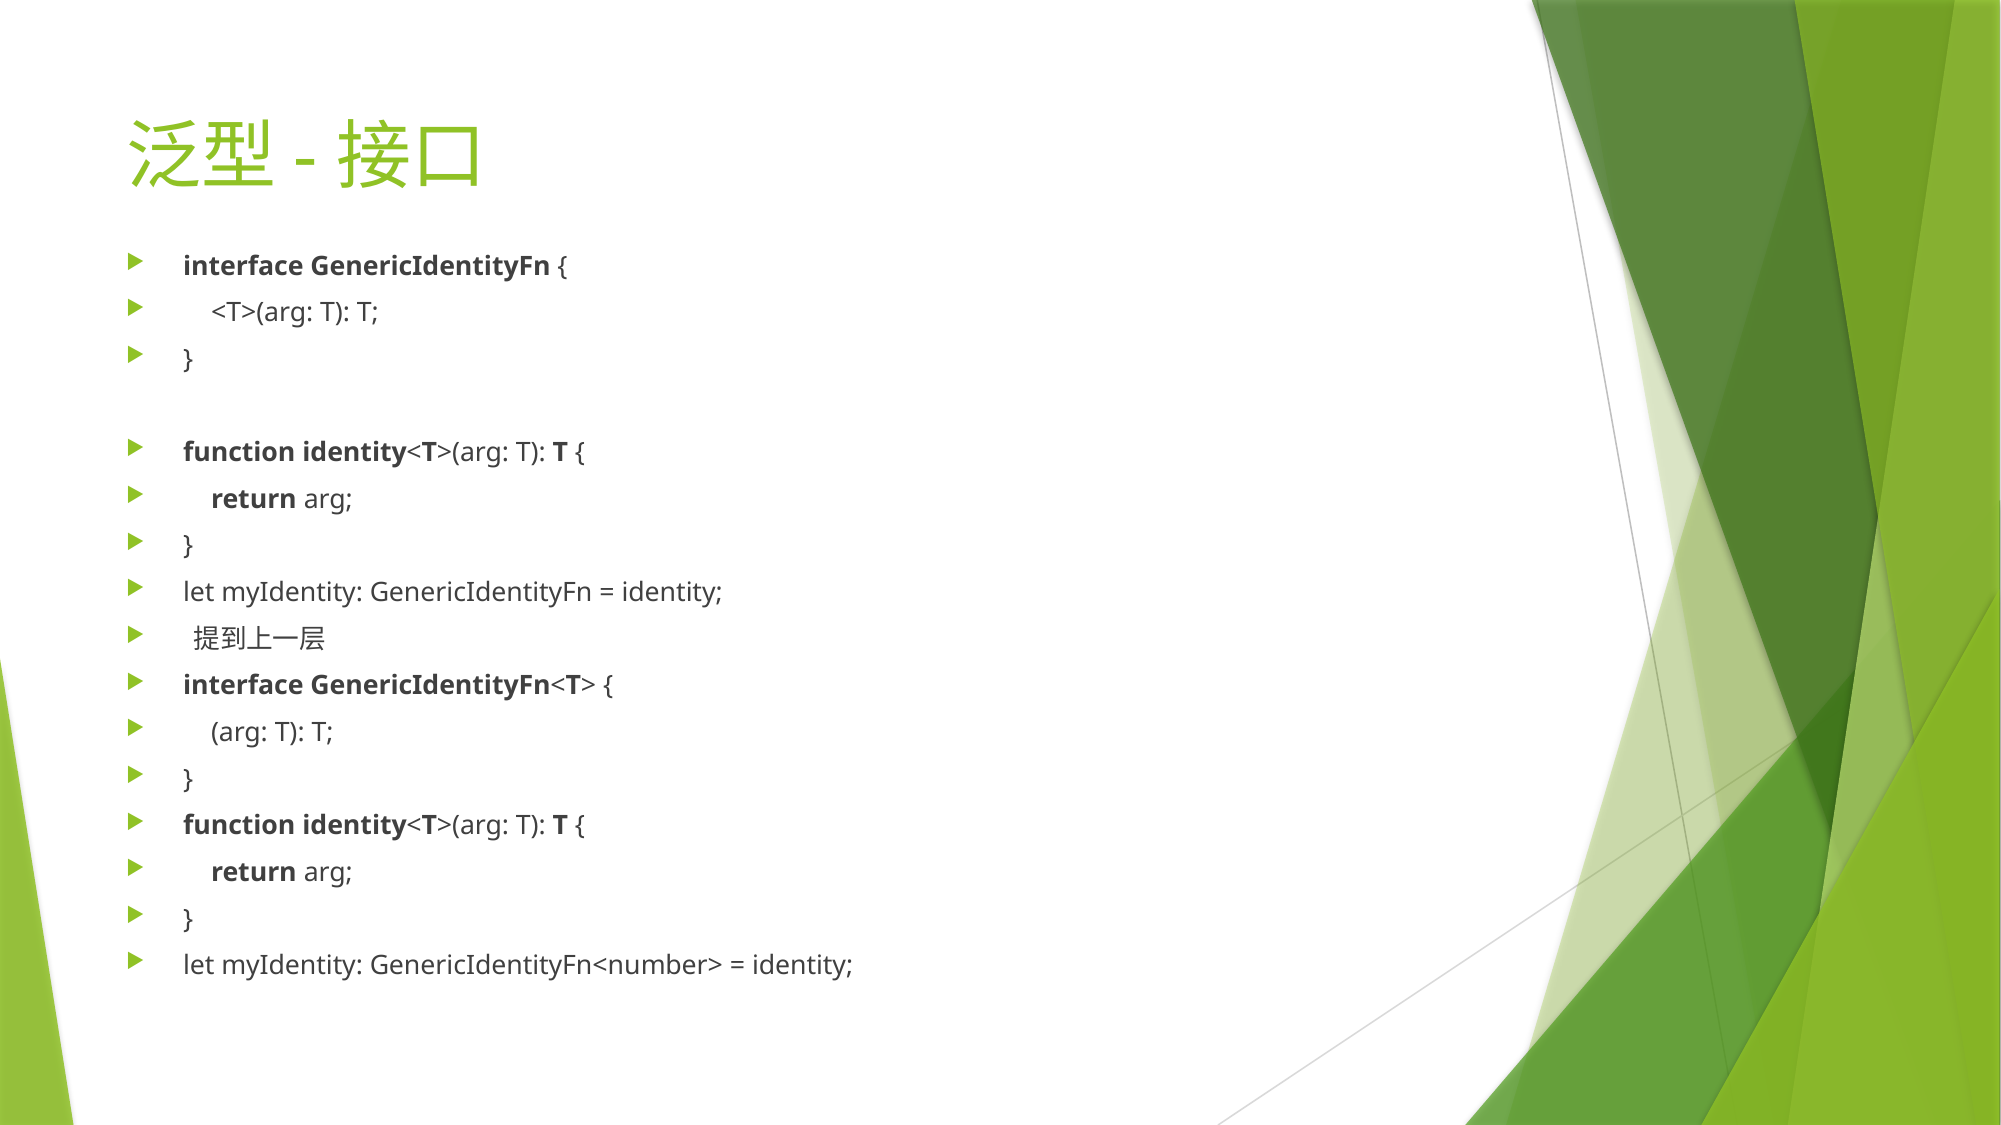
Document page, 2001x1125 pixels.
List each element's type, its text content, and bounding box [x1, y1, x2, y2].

title 泛型-接口 [111, 99, 1522, 219]
list interface GenericIdentityFn { <T>(arg: T): T; } function identity<T>(arg: T): T { return arg; } let myIdentity: GenericIdentityFn = identity; 提到上一层 interface GenericIdentityFn<T> { (arg: T): T; } function identity<T>(arg: T): T { return arg; } let myIdentity: GenericIdentityFn<number> = identity; [111, 240, 1522, 991]
